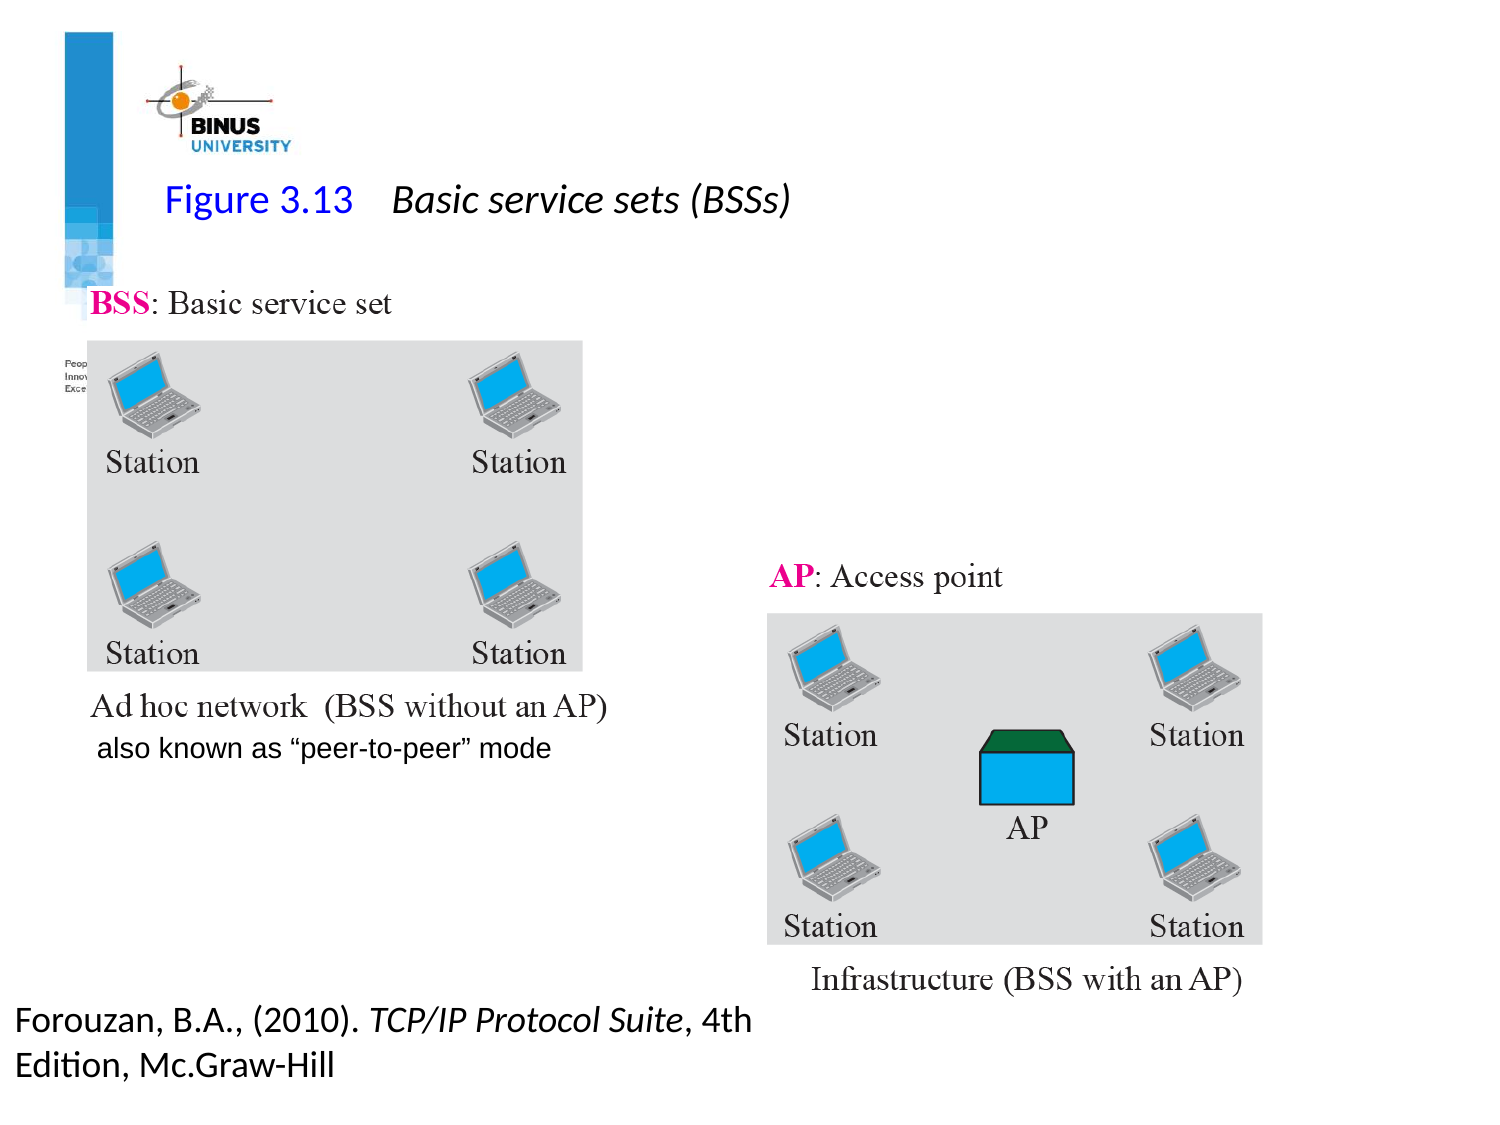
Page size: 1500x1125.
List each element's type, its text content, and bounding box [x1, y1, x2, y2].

text_box also known as “peer-to-peer” mode [82, 728, 586, 786]
text_box Forouzan, B.A., (2010). TCP/IP Protocol Suite, 4th Edition, Mc.Graw-Hill [0, 987, 891, 1093]
picture [0, 31, 1500, 1094]
text_box Figure 3.13 Basic service sets (BSSs) [150, 164, 1088, 229]
